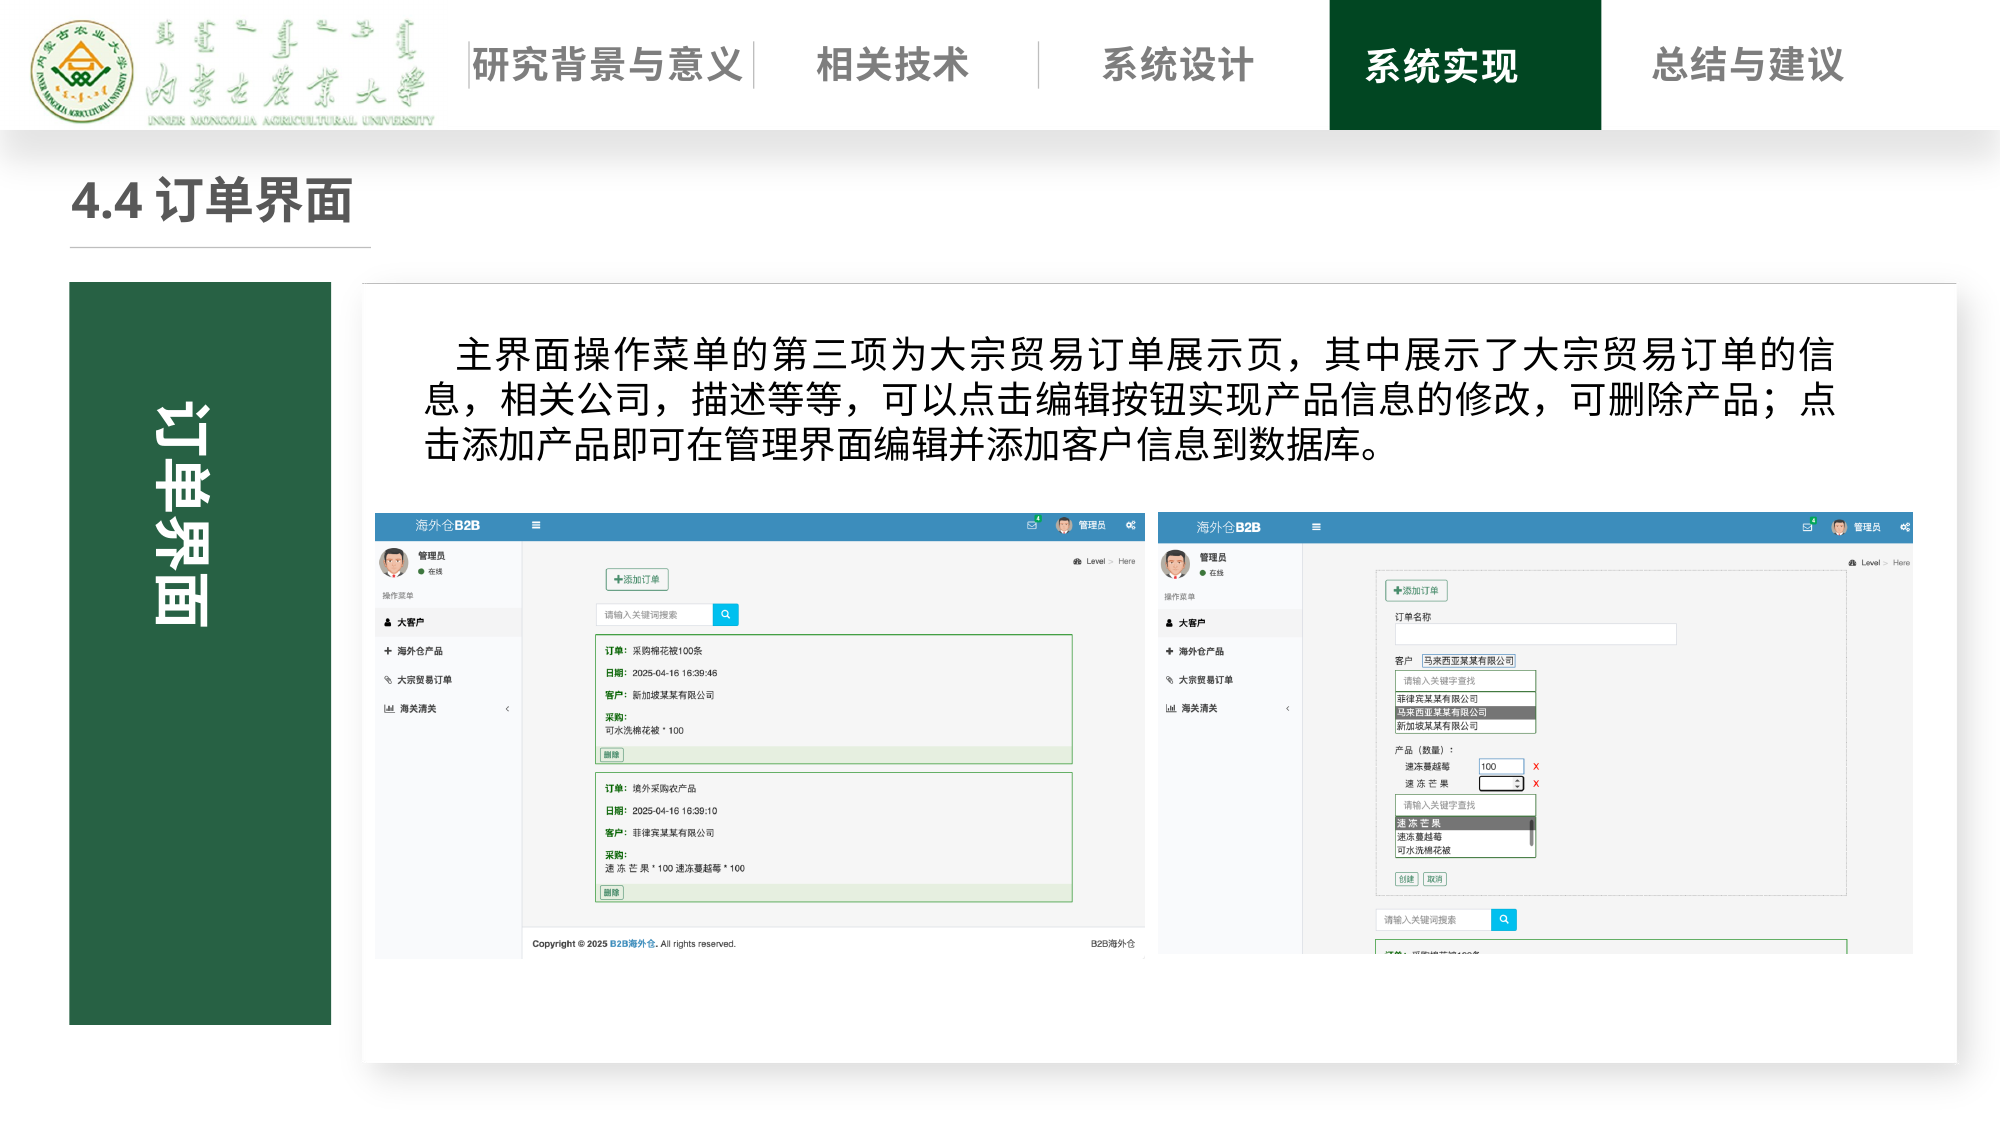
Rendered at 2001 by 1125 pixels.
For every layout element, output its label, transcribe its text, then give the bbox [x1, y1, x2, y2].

text_box 研究背景与意义 [470, 39, 750, 87]
text_box [69, 282, 312, 1025]
text_box 订单界面 [126, 384, 228, 1010]
text_box 总结与建议 [1649, 39, 1850, 87]
text_box 相关技术 [814, 39, 976, 87]
text_box 4.4订单界面 [69, 166, 469, 229]
text_box 系统实现 [1362, 41, 1605, 89]
text_box 系统设计 [1099, 39, 1260, 87]
picture [317, 240, 2000, 1125]
text_box [1329, 0, 1602, 130]
picture [0, 0, 2000, 191]
